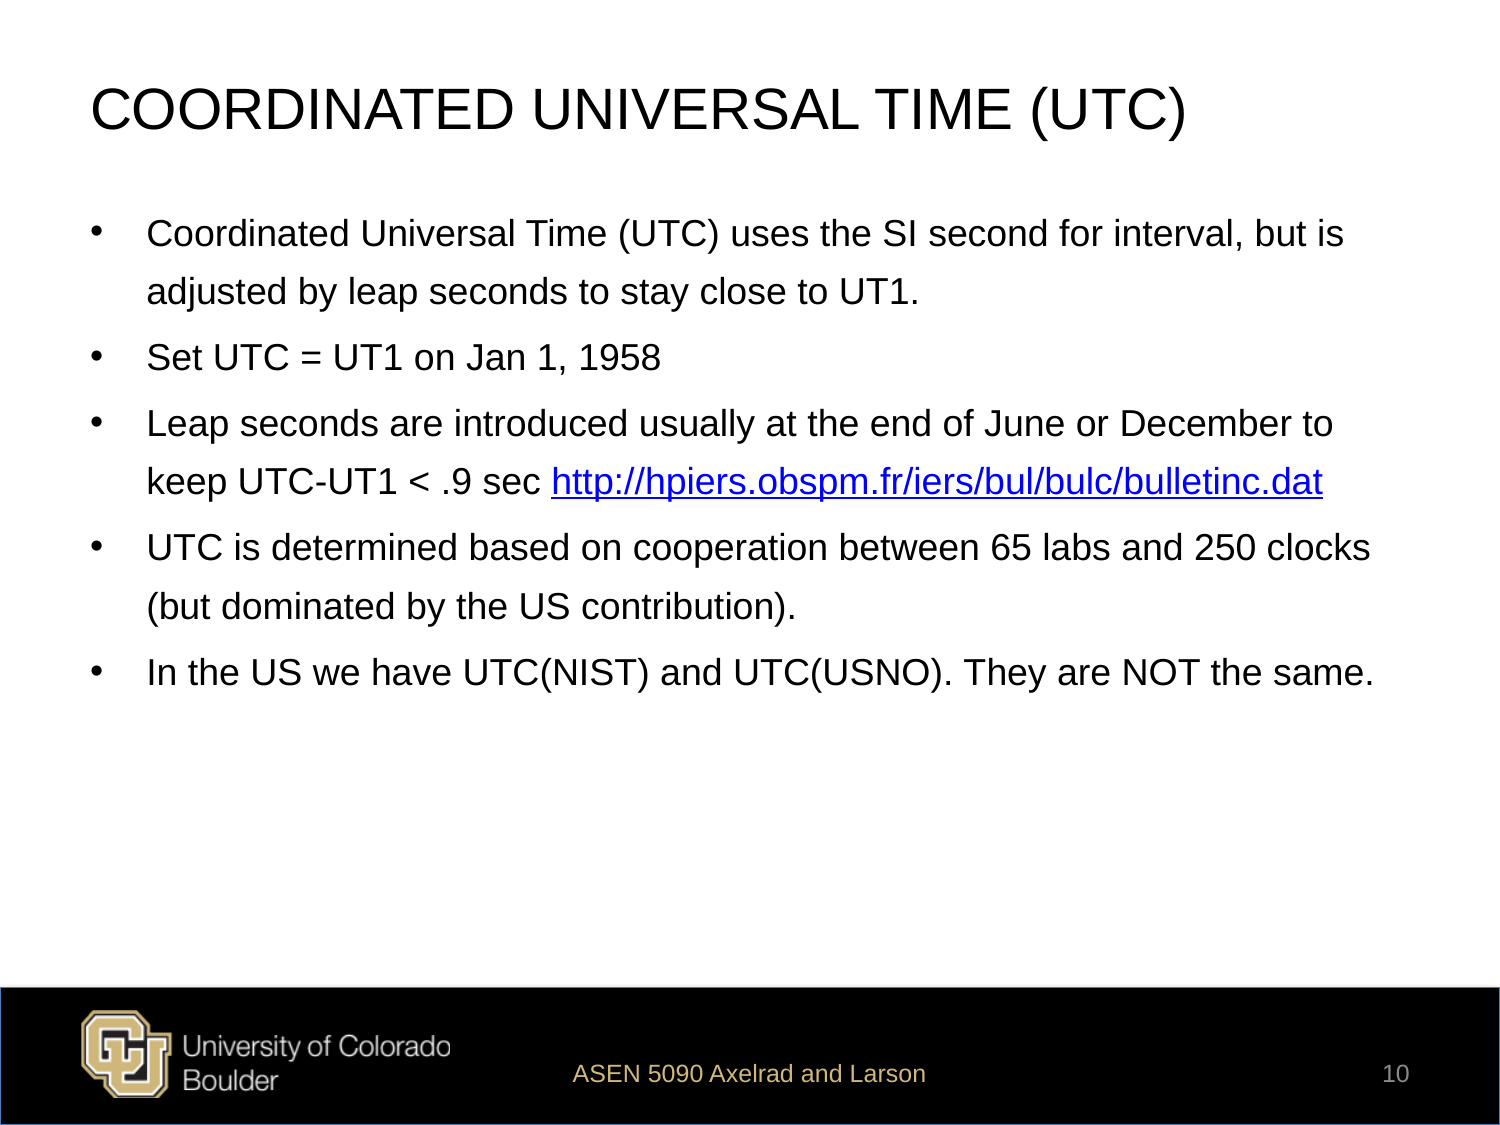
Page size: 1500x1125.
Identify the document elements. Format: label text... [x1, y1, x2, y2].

title COORDINATED UNIVERSAL TIME (UTC) [75, 12, 1425, 187]
footer ASEN 5090 Axelrad and Larson [512, 1042, 988, 1103]
list Coordinated Universal Time (UTC) uses the SI second for interval, but is adjusted by leap seconds to stay close to UT1. Set UTC = UT1 on Jan 1, 1958 Leap seconds are introduced usually at the end of June or December to keep UTC-UT1 < .9 sec http://hpiers.obspm.fr/iers/bul/bulc/bulletinc.dat UTC is determined based on cooperation between 65 labs and 250 clocks (but dominated by the US contribution). In the US we have UTC(NIST) and UTC(USNO). They are NOT the same. [75, 187, 1425, 963]
slide_number 10 [1074, 1042, 1425, 1103]
